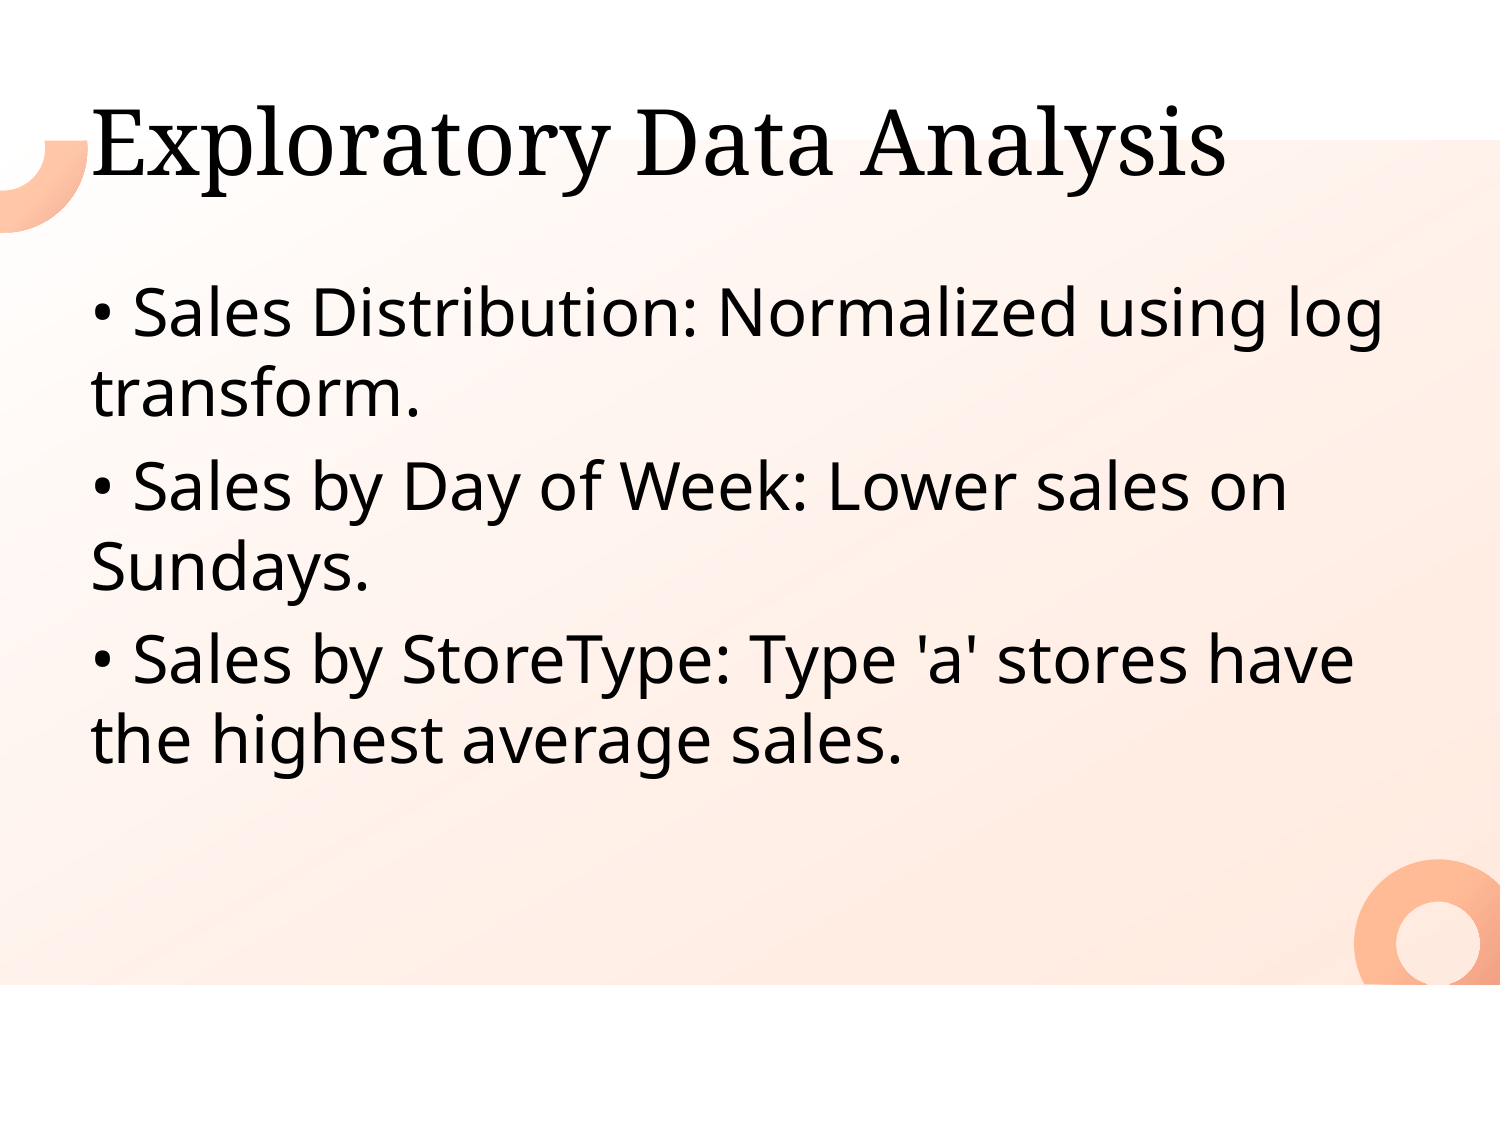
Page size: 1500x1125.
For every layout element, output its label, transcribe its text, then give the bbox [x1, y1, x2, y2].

text_box • Sales Distribution: Normalized using log transform. • Sales by Day of Week: Lower sales on Sundays. • Sales by StoreType: Type 'a' stores have the highest average sales. [74, 262, 1425, 1005]
text_box Exploratory Data Analysis [74, 45, 1425, 233]
